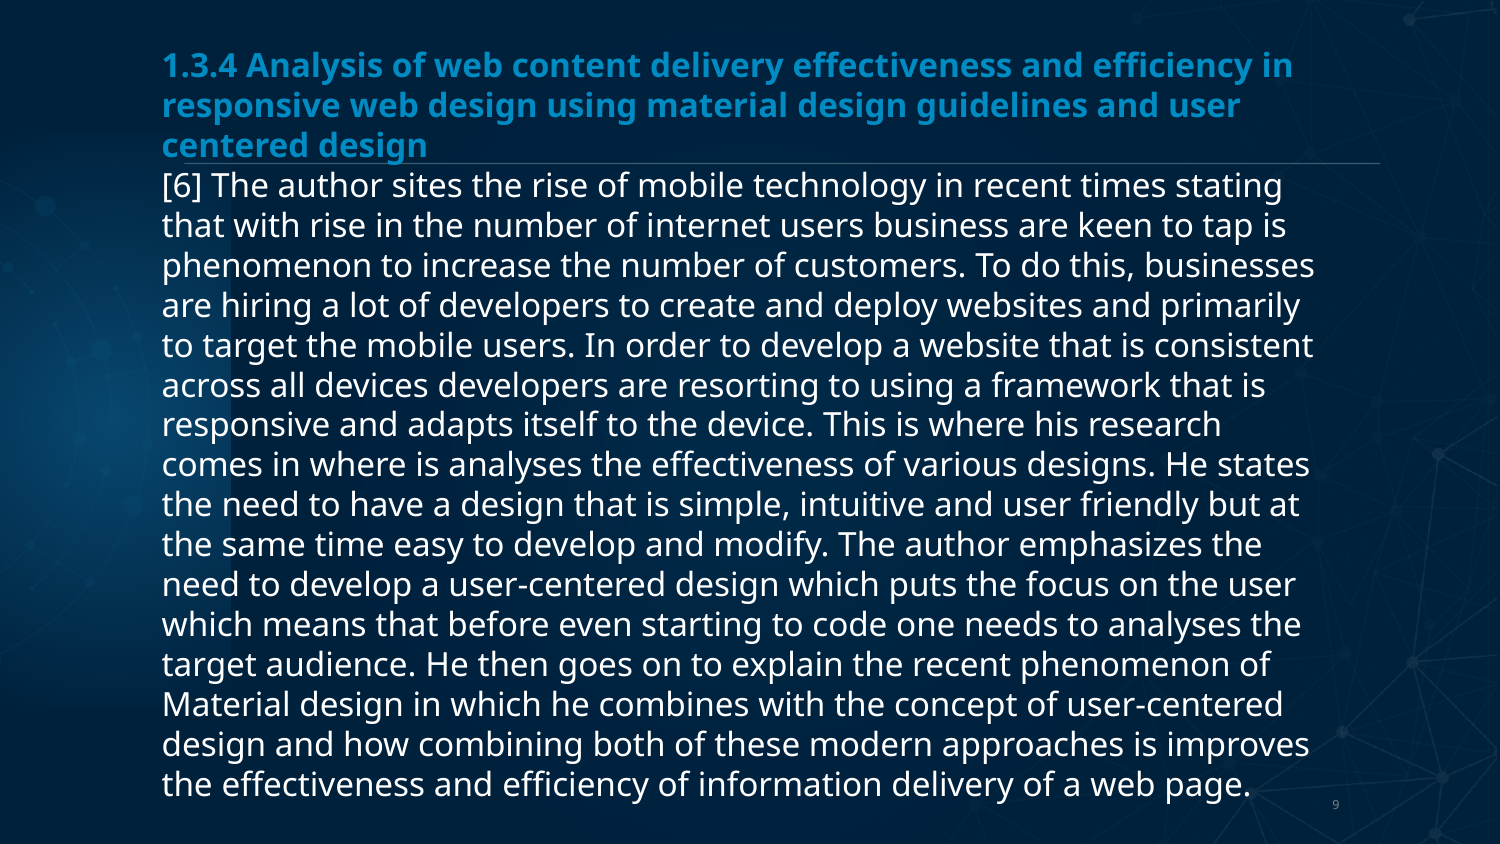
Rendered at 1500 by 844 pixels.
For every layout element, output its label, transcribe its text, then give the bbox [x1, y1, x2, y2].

list 1.3.4 Analysis of web content delivery effectiveness and efficiency in responsive web design using material design guidelines and user centered design [6] The author sites the rise of mobile technology in recent times stating that with rise in the number of internet users business are keen to tap is phenomenon to increase the number of customers. To do this, businesses are hiring a lot of developers to create and deploy websites and primarily to target the mobile users. In order to develop a website that is consistent across all devices developers are resorting to using a framework that is responsive and adapts itself to the device. This is where his research comes in where is analyses the effectiveness of various designs. He states the need to have a design that is simple, intuitive and user friendly but at the same time easy to develop and modify. The author emphasizes the need to develop a user-centered design which puts the focus on the user which means that before even starting to code one needs to analyses the target audience. He then goes on to explain the recent phenomenon of Material design in which he combines with the concept of user-centered design and how combining both of these modern approaches is improves the effectiveness and efficiency of information delivery of a web page. [146, 28, 1345, 828]
slide_number 9 [1004, 782, 1355, 828]
picture [0, 0, 1500, 844]
